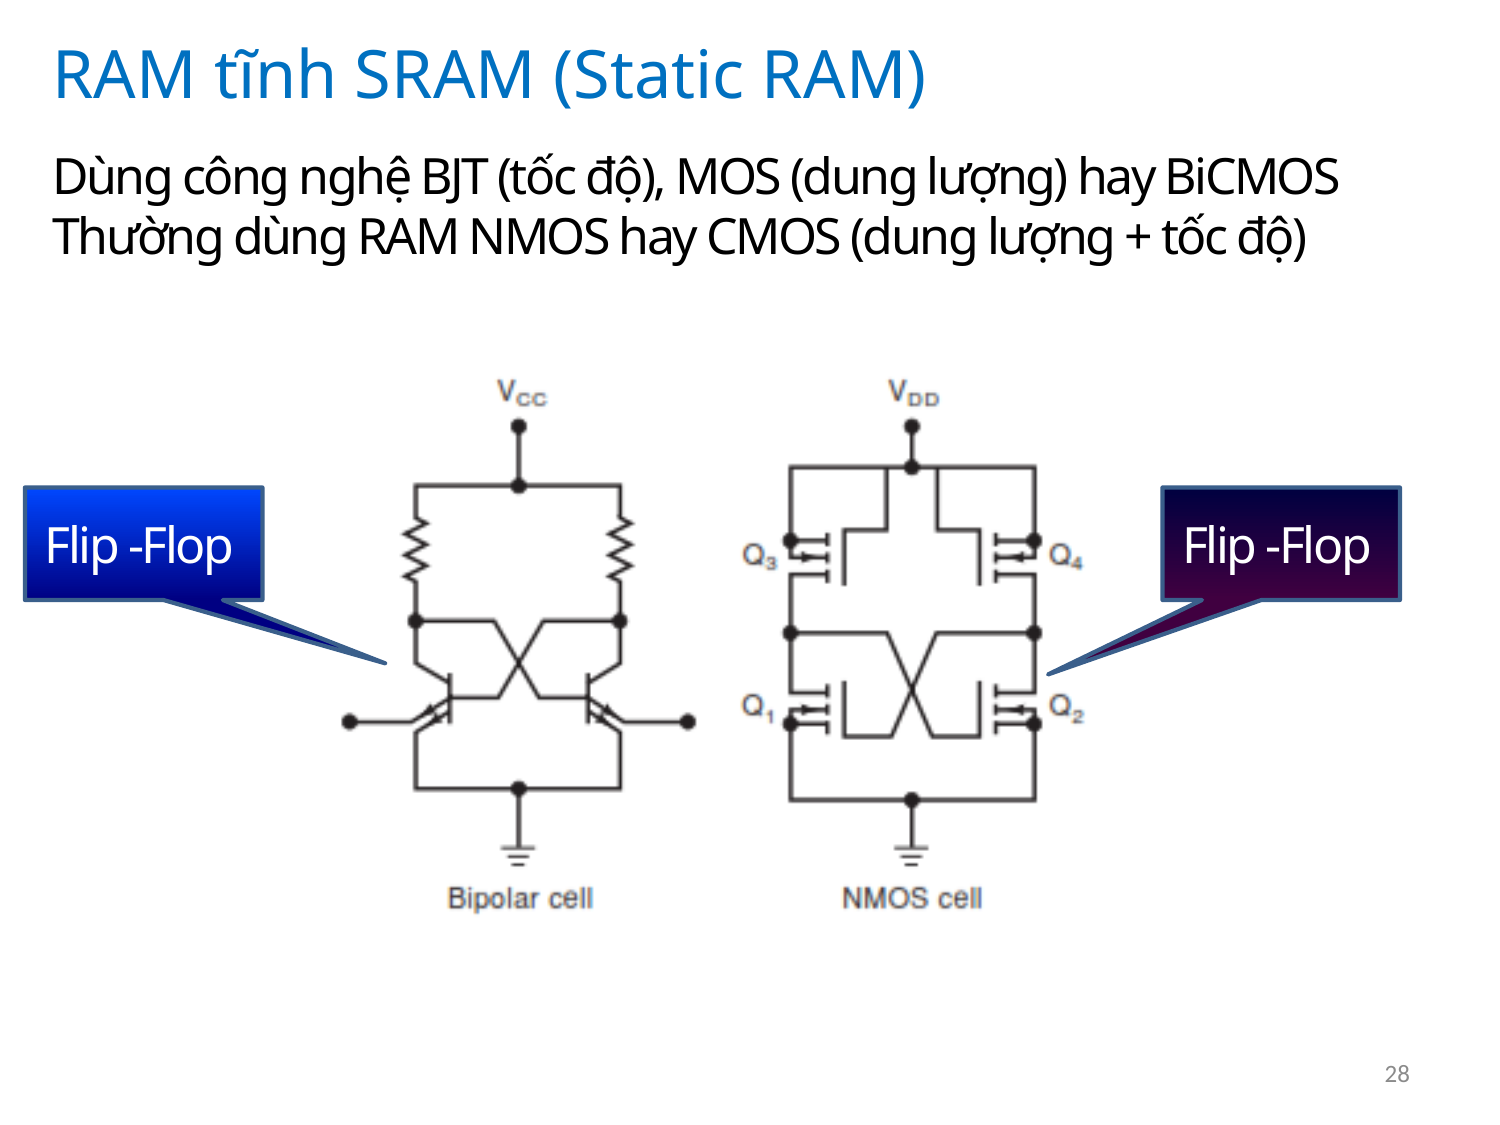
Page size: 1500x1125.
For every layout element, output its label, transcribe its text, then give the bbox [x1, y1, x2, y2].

text_box RAM tĩnh SRAM (Static RAM) [37, 24, 1038, 120]
text_box Flip -Flop [1141, 485, 1403, 645]
text_box Flip -Flop [22, 485, 289, 639]
text_box Dùng công nghệ BJT (tốc độ), MOS (dung lượng) hay BiCMOS Thường dùng RAM NMOS hay CMOS (dung lượng + tốc độ) [37, 137, 1425, 333]
slide_number 28 [1074, 1042, 1425, 1103]
picture [294, 362, 1138, 926]
